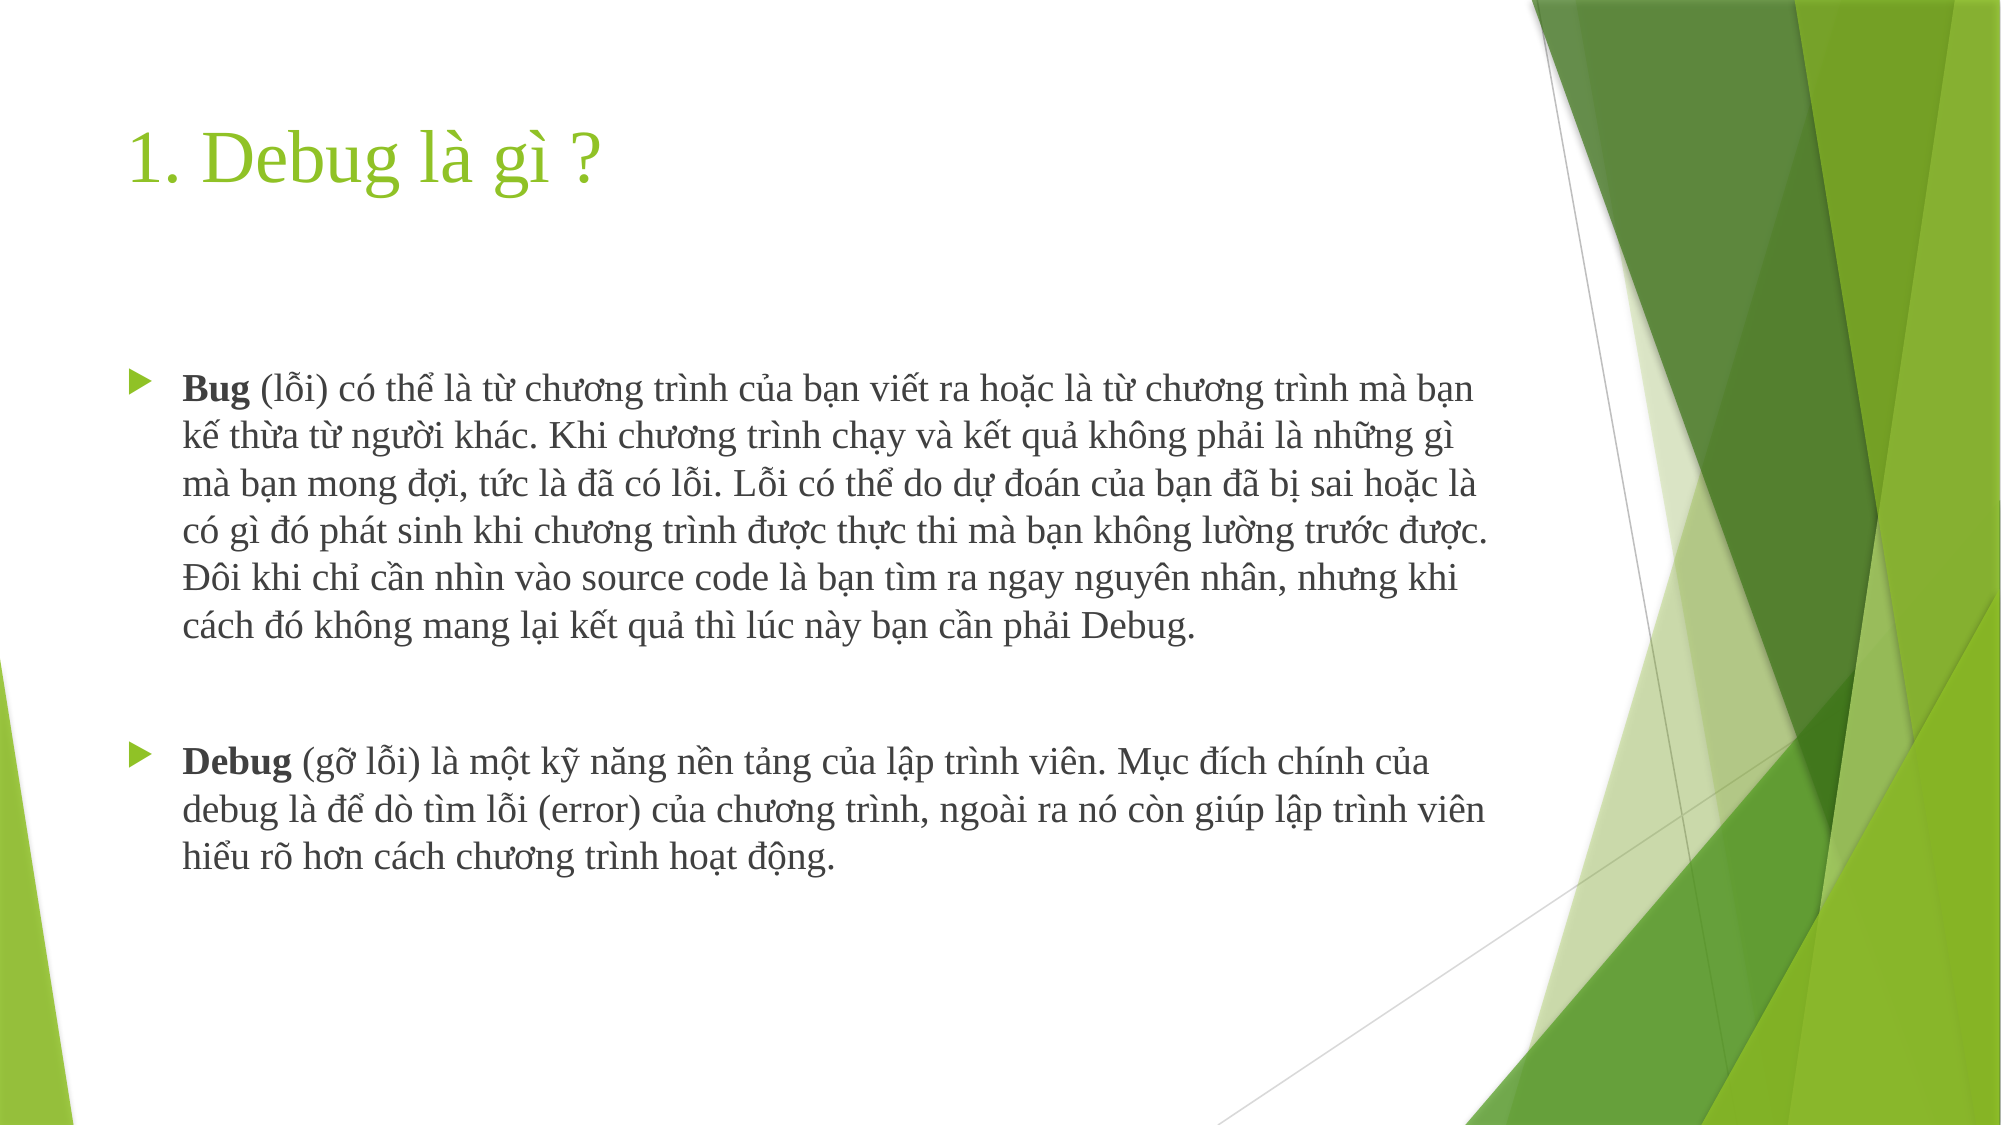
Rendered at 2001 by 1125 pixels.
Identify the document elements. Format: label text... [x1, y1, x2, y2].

list Bug (lỗi) có thể là từ chương trình của bạn viết ra hoặc là từ chương trình mà bạn kế thừa từ người khác. Khi chương trình chạy và kết quả không phải là những gì mà bạn mong đợi, tức là đã có lỗi. Lỗi có thể do dự đoán của bạn đã bị sai hoặc là có gì đó phát sinh khi chương trình được thực thi mà bạn không lường trước được. Đôi khi chỉ cần nhìn vào source code là bạn tìm ra ngay nguyên nhân, nhưng khi cách đó không mang lại kết quả thì lúc này bạn cần phải Debug. Debug (gỡ lỗi) là một kỹ năng nền tảng của lập trình viên. Mục đích chính của debug là để dò tìm lỗi (error) của chương trình, ngoài ra nó còn giúp lập trình viên hiểu rõ hơn cách chương trình hoạt động. [111, 354, 1522, 992]
title 1. Debug là gì ? [111, 99, 1522, 317]
